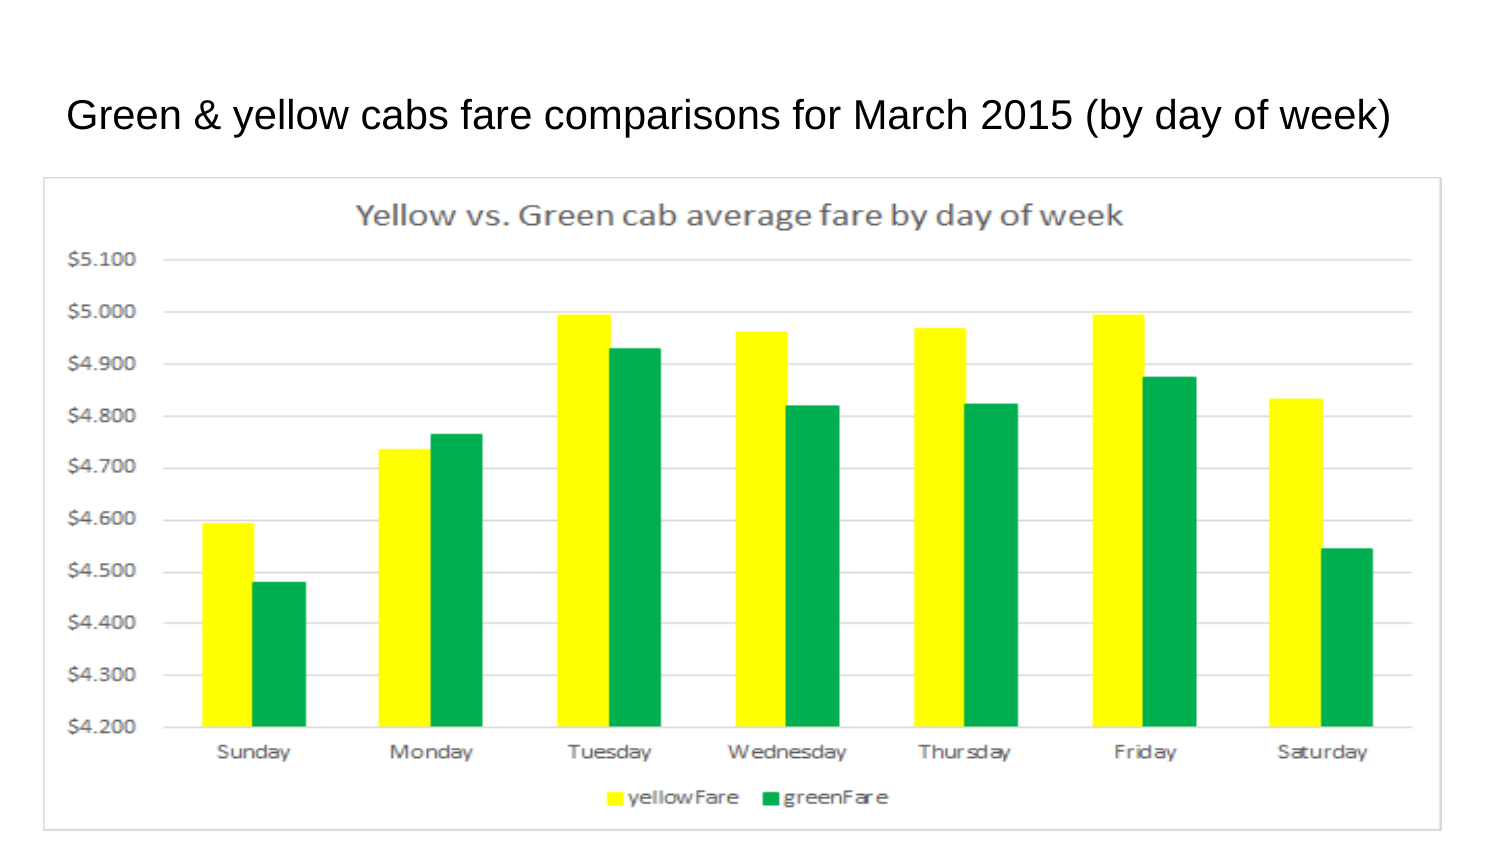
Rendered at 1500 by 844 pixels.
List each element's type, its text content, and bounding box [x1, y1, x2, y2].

picture [43, 176, 1442, 831]
title Green & yellow cabs fare comparisons for March 2015 (by day of week) [51, 72, 1449, 167]
